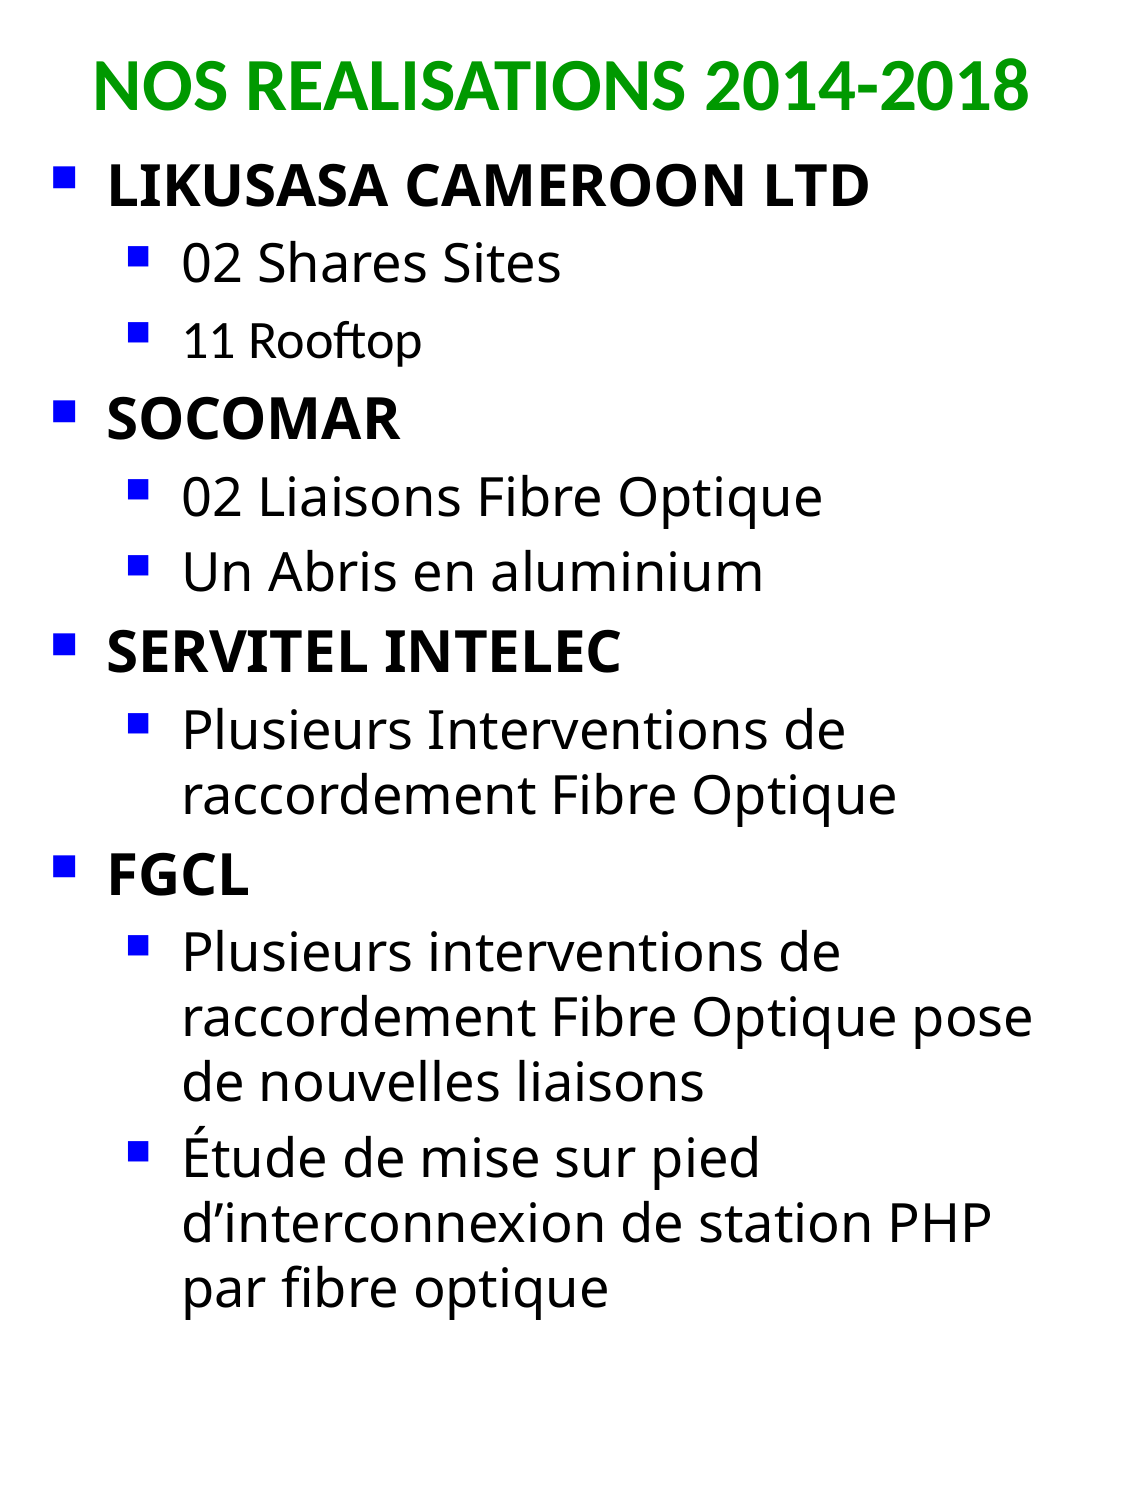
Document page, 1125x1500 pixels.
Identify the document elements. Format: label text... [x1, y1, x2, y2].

text_box NOS REALISATIONS 2014-2018 [0, 0, 1125, 161]
text_box LIKUSASA CAMEROON LTD 02 Shares Sites 11 Rooftop SOCOMAR 02 Liaisons Fibre Optique Un Abris en aluminium SERVITEL INTELEC Plusieurs Interventions de raccordement Fibre Optique FGCL Plusieurs interventions de raccordement Fibre Optique pose de nouvelles liaisons Étude de mise sur pied d’interconnexion de station PHP par fibre optique [35, 140, 1079, 603]
